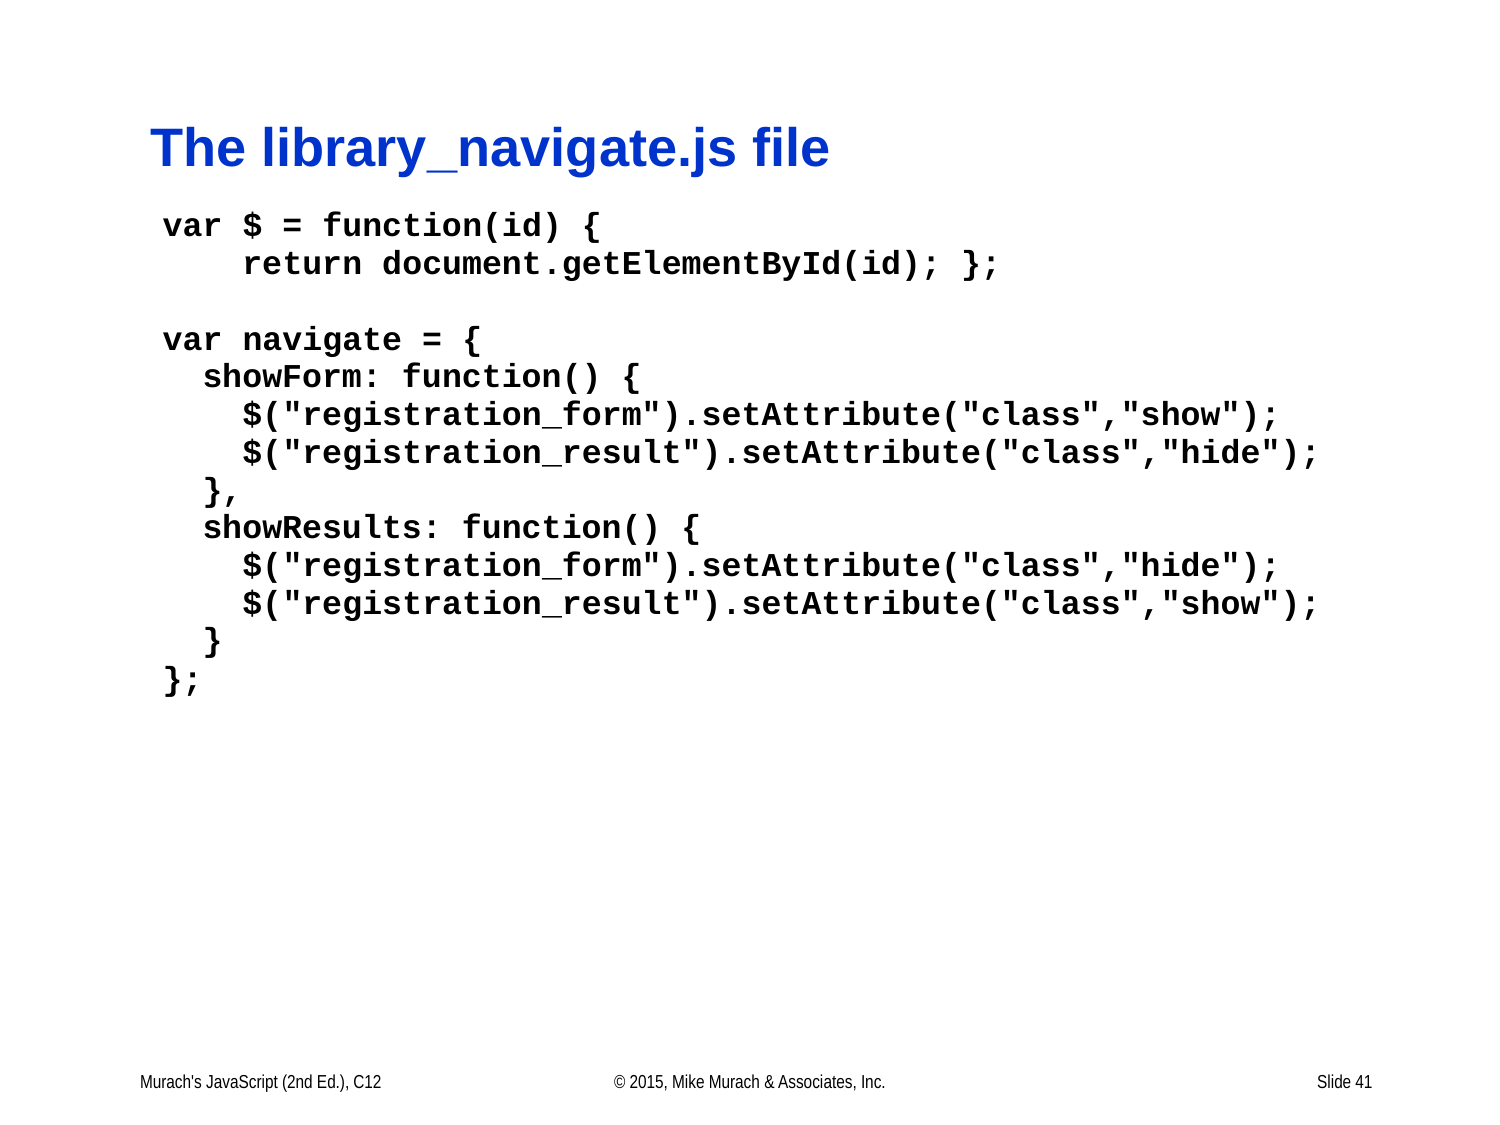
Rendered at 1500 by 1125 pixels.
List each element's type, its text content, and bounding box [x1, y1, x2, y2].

footer © 2015, Mike Murach & Associates, Inc. [474, 1025, 1025, 1100]
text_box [162, 208, 1361, 701]
title The library_navigate.js file [150, 112, 1350, 179]
slide_number Murach's JavaScript (2nd Ed.), C12 [125, 1025, 450, 1100]
slide_number Slide 41 [1074, 1025, 1388, 1100]
